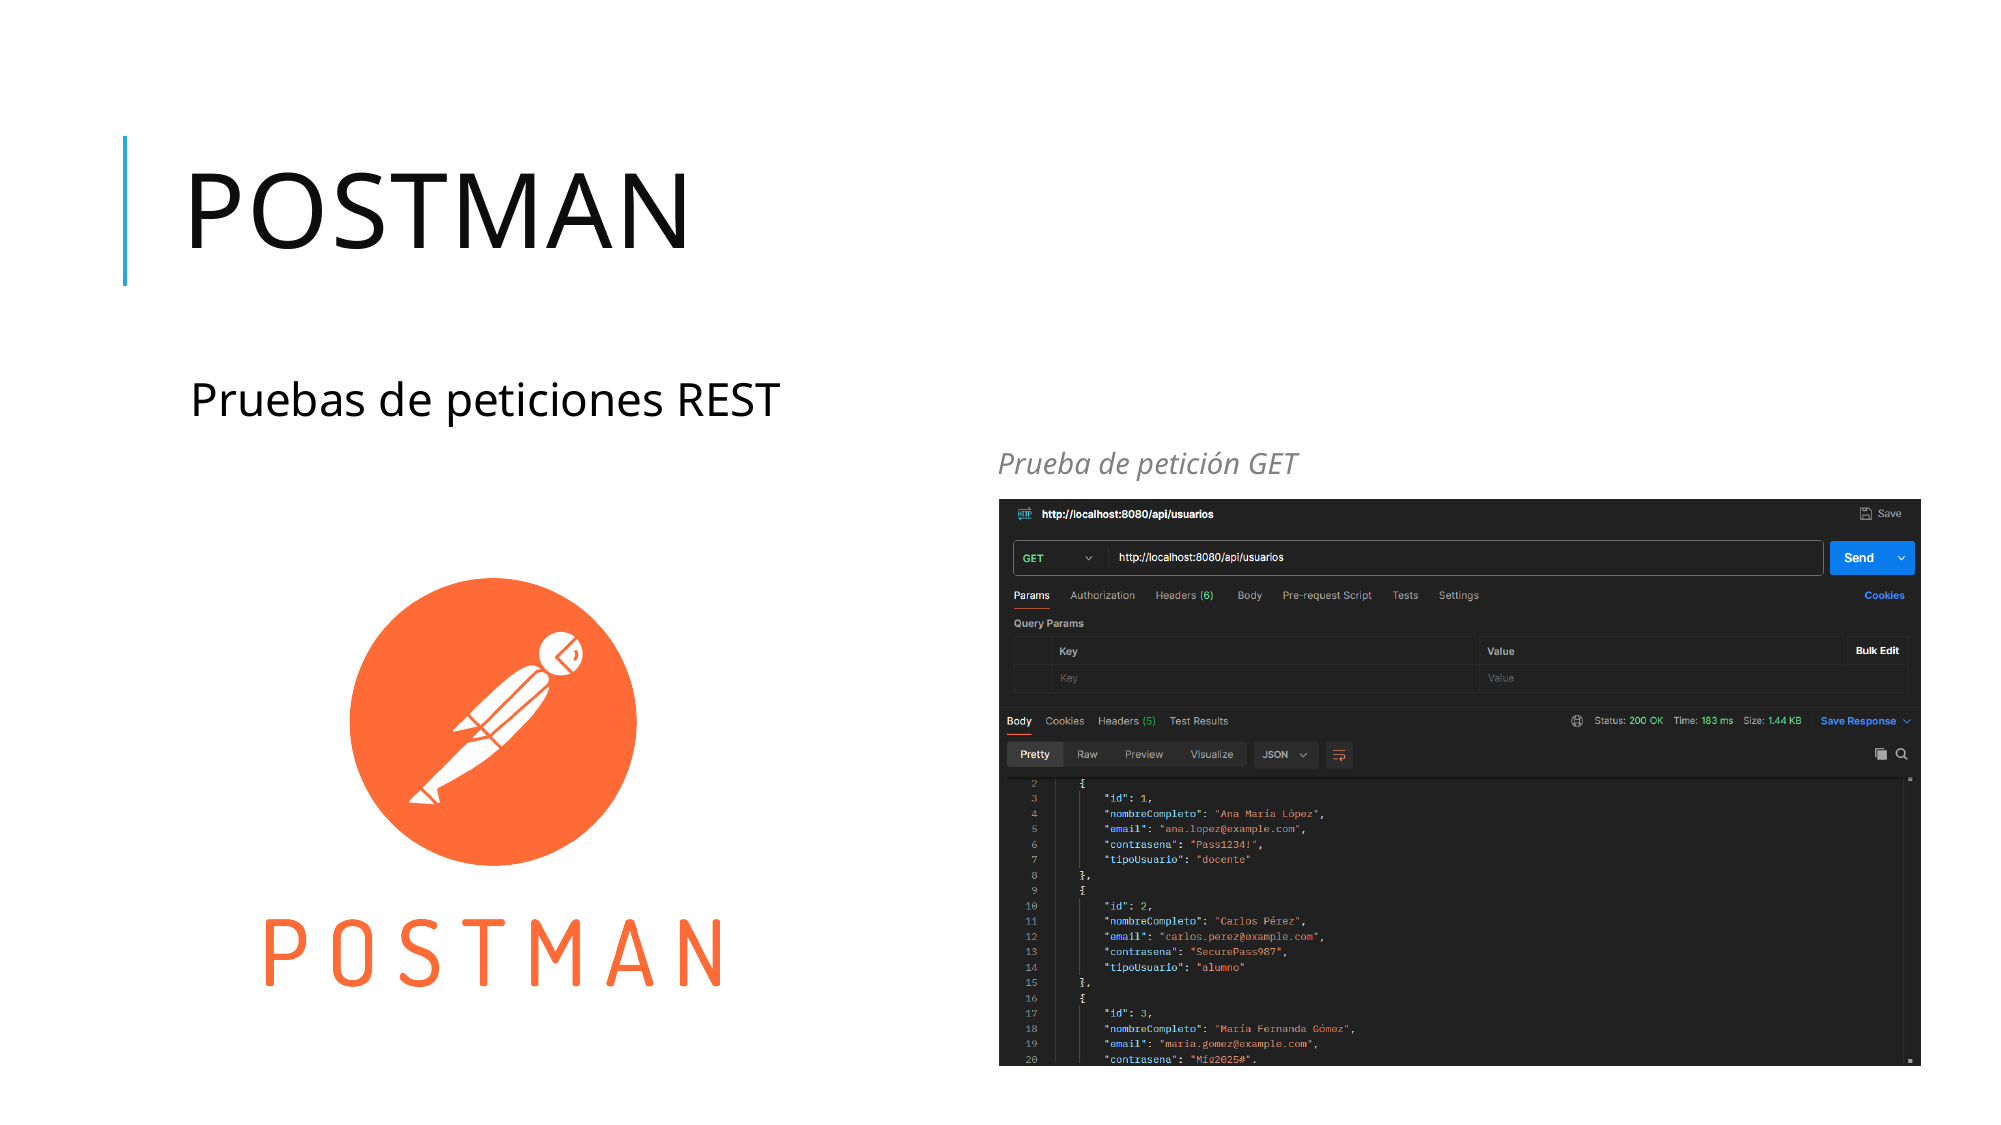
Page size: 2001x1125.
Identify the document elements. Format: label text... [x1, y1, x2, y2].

list Pruebas de peticiones REST [168, 368, 1763, 1029]
title Postman [168, 96, 1763, 342]
picture [999, 499, 1921, 1067]
text_box Prueba de petición GET [982, 438, 1313, 489]
picture [265, 578, 721, 988]
